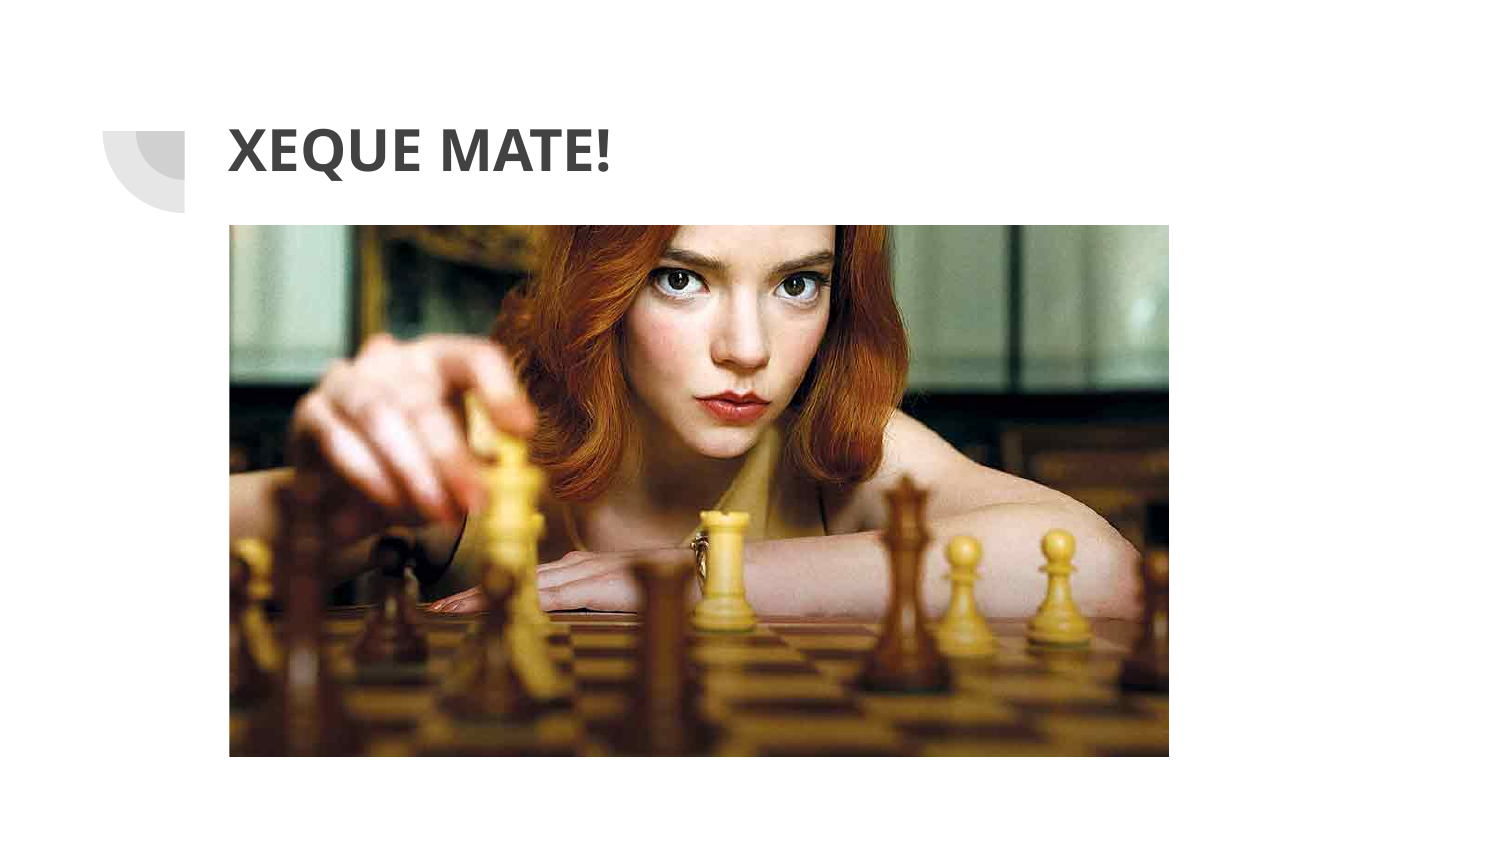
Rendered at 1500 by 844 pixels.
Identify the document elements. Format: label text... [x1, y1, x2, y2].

picture [228, 225, 1175, 758]
title XEQUE MATE! [213, 98, 1368, 263]
